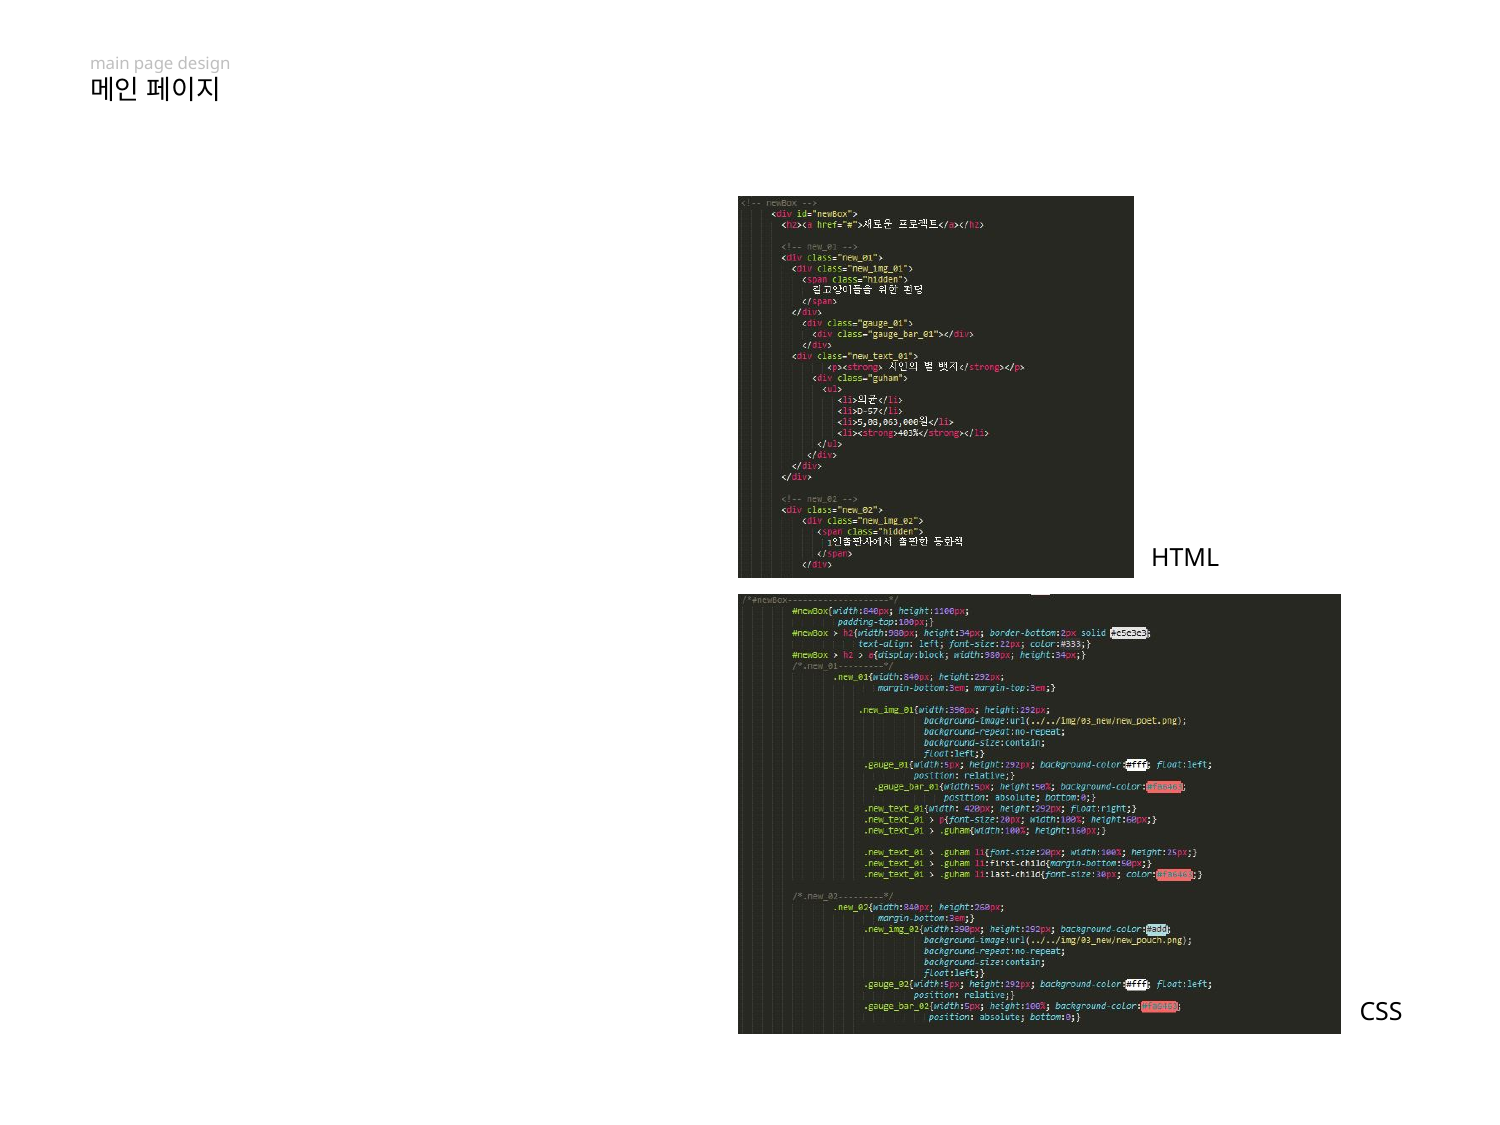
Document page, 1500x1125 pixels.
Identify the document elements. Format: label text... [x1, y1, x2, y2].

text_box HTML [1138, 534, 1234, 579]
text_box CSS [1345, 987, 1418, 1033]
picture [737, 196, 1134, 579]
title main page design 메인 페이지 [75, 45, 1425, 138]
picture [737, 594, 1341, 1034]
